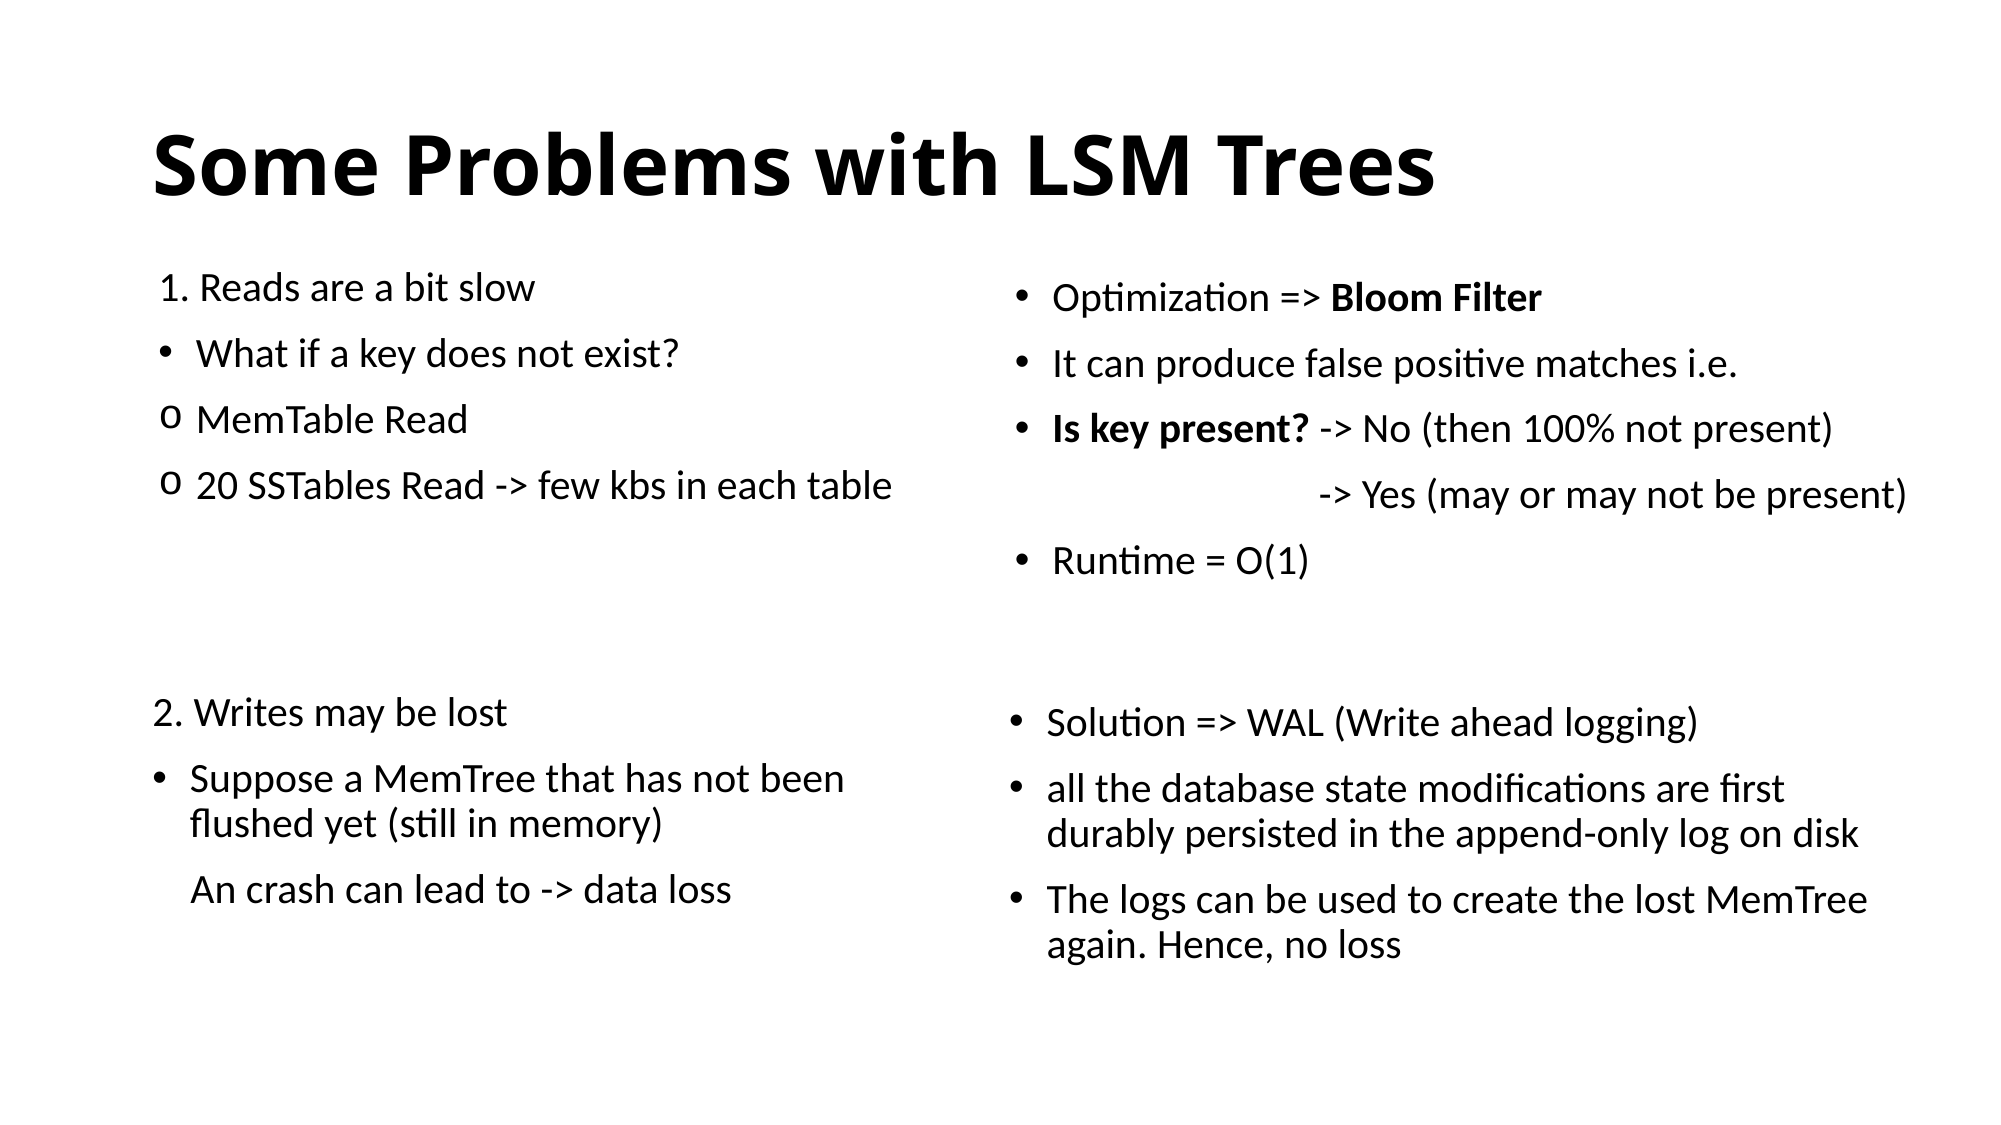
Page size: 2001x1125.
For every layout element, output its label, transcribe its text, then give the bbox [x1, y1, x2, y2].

text_box Optimization => Bloom Filter It can produce false positive matches i.e. Is key present? -> No (then 100% not present) -> Yes (may or may not be present) Runtime = O(1) [999, 267, 1937, 614]
text_box 2. Writes may be lost Suppose a MemTree that has not been flushed yet (still in memory) An crash can lead to -> data loss [137, 683, 989, 949]
list 1. Reads are a bit slow What if a key does not exist? MemTable Read 20 SSTables Read -> few kbs in each table [143, 257, 995, 604]
title Some Problems with LSM Trees [137, 59, 1863, 278]
text_box Solution => WAL (Write ahead logging) all the database state modifications are first durably persisted in the append-only log on disk The logs can be used to create the lost MemTree again. Hence, no loss [994, 692, 1931, 1002]
